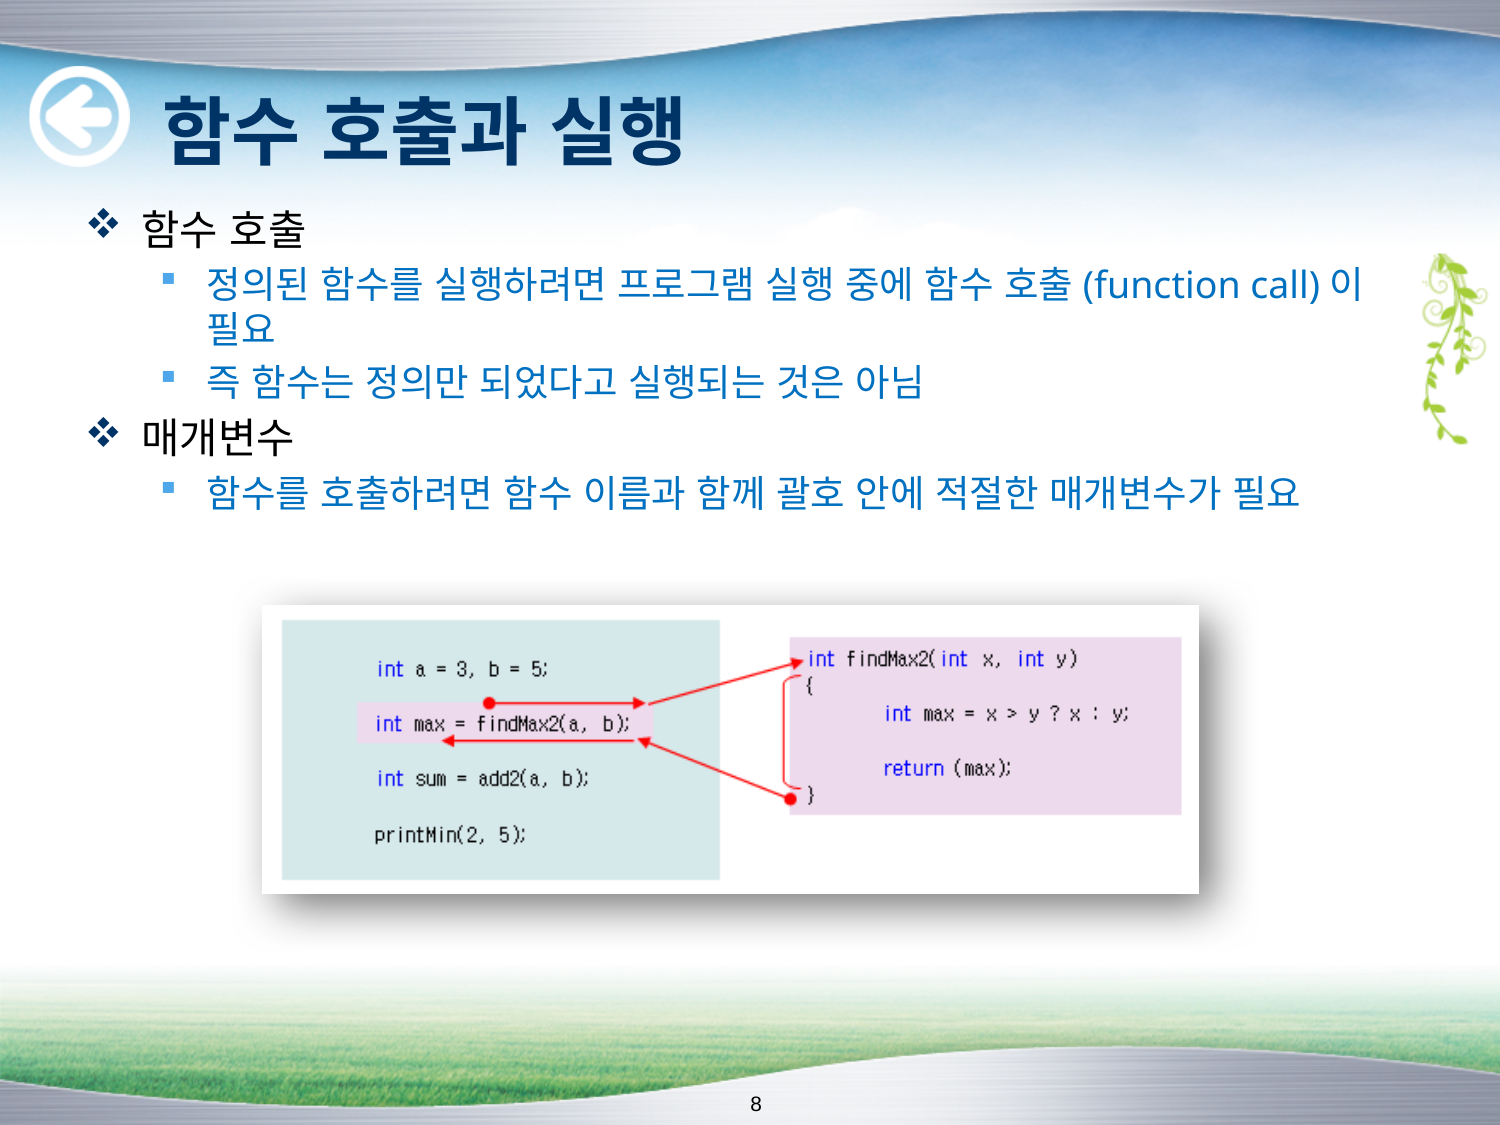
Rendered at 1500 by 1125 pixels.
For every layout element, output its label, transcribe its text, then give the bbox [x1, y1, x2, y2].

picture [0, 0, 1500, 1125]
list 함수 호출 정의된 함수를 실행하려면 프로그램 실행 중에 함수 호출(function call)이 필요 즉 함수는 정의만 되었다고 실행되는 것은 아님 매개변수 함수를 호출하려면 함수 이름과 함께 괄호 안에 적절한 매개변수가 필요 [69, 196, 1414, 1071]
title 함수 호출과 실행 [147, 77, 1424, 181]
slide_number 8 [687, 1082, 826, 1125]
